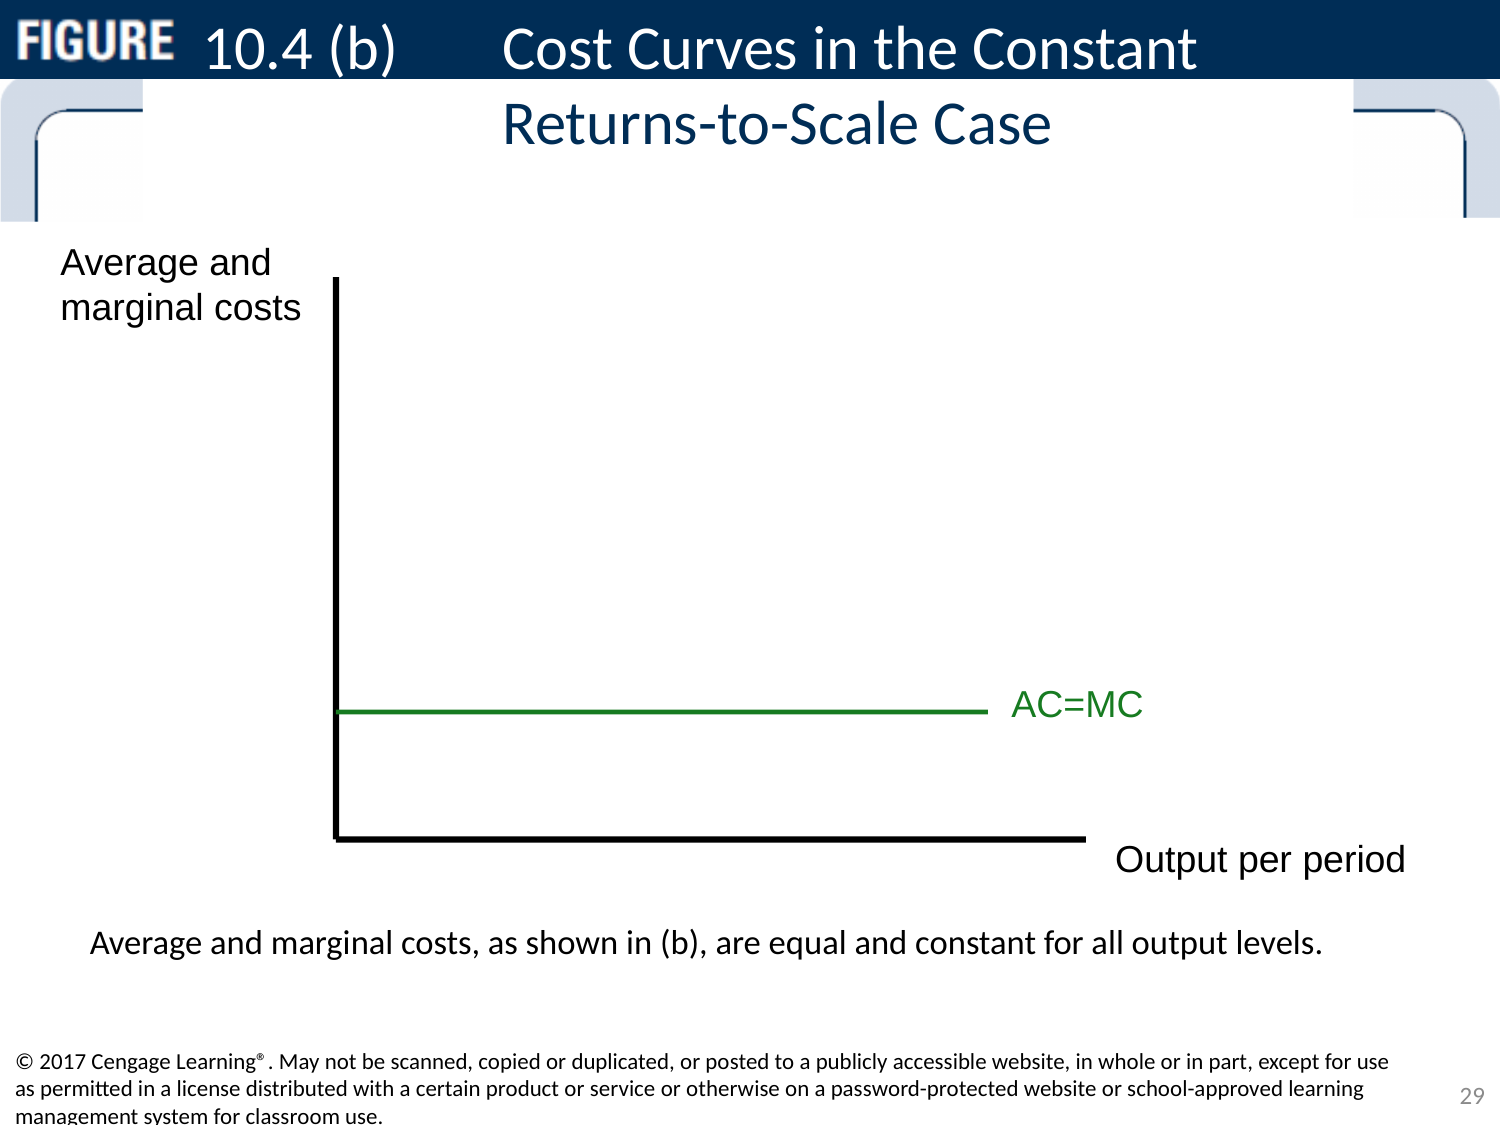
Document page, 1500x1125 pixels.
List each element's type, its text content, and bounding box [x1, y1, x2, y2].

title 10.4 (b) Cost Curves in the Constant Returns-to-Scale Case [187, 0, 1500, 163]
footer © 2017 Cengage Learning®. May not be scanned, copied or duplicated, or posted to a publicly accessible website, in whole or in part, except for use as permitted in a license distributed with a certain product or service or otherwise on a password-protected website or school-approved learning management system for classroom use. [0, 1050, 1427, 1125]
picture [0, 0, 187, 221]
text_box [43, 229, 1451, 889]
picture [1354, 163, 1500, 217]
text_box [335, 672, 1160, 734]
list Average and marginal costs, as shown in (b), are equal and constant for all output levels. [75, 912, 1425, 1005]
slide_number 29 [1426, 1065, 1500, 1125]
